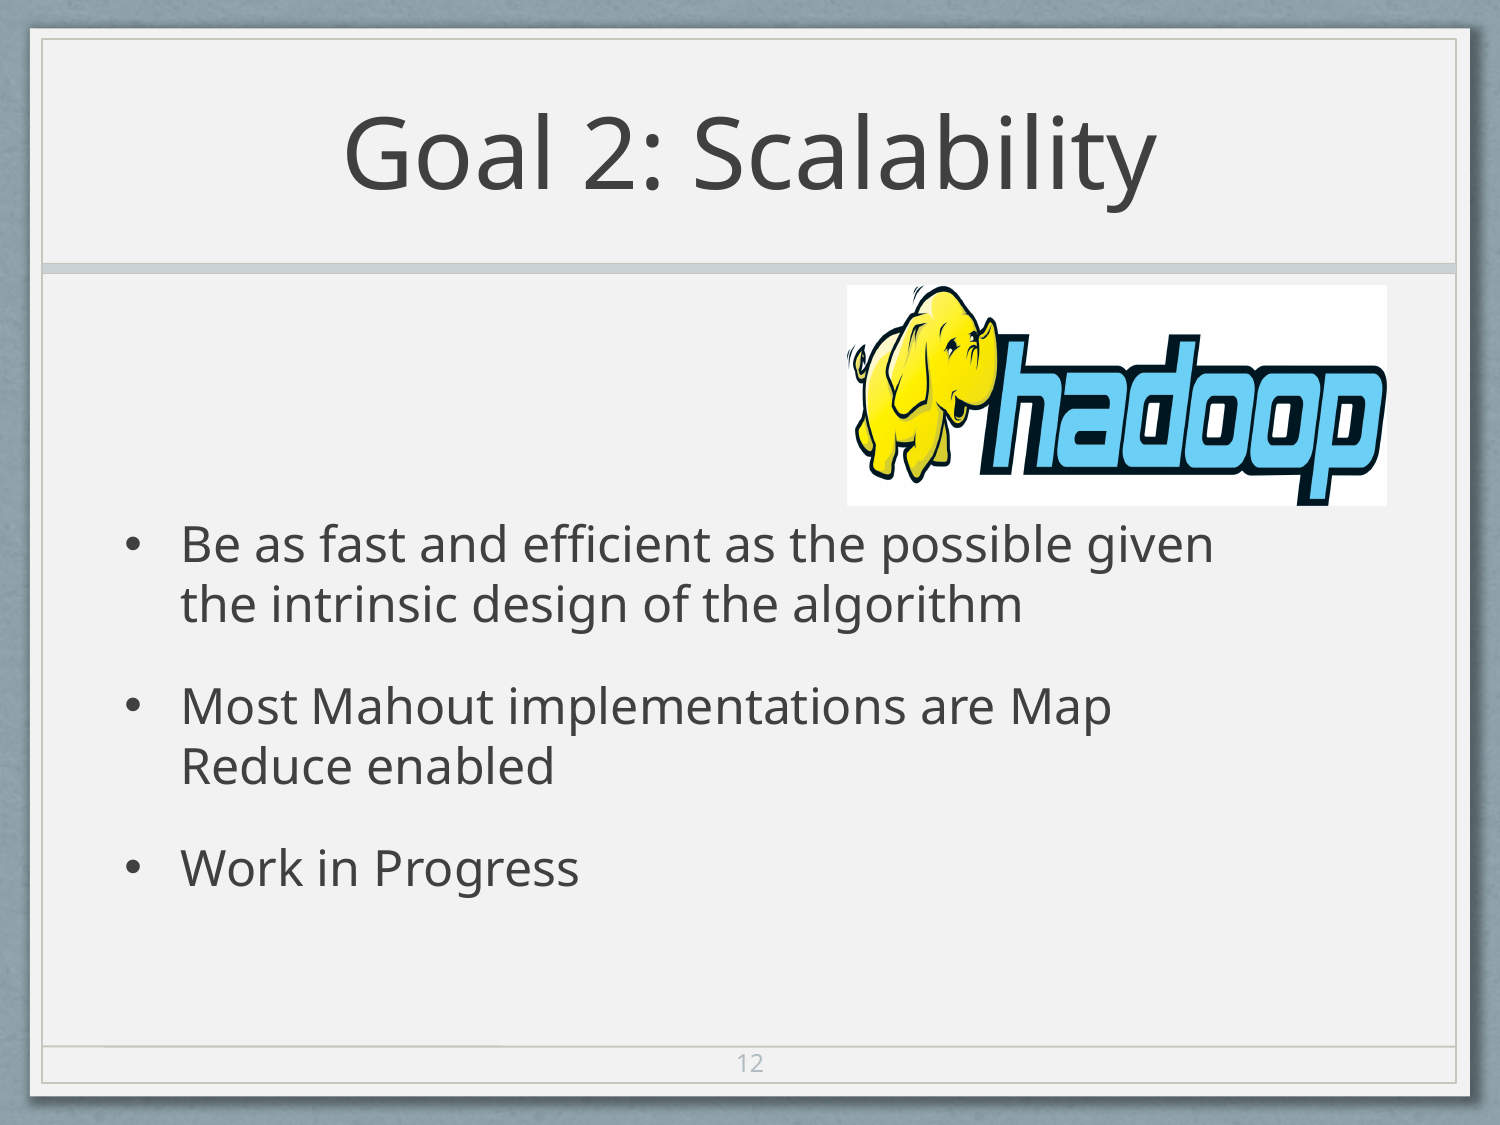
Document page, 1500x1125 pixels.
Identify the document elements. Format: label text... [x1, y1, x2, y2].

list Be as fast and efficient as the possible given the intrinsic design of the algorithm Most Mahout implementations are Map Reduce enabled Work in Progress [109, 505, 1315, 955]
title Goal 2: Scalability [147, 40, 1353, 260]
slide_number 12 [687, 1042, 813, 1088]
picture [847, 284, 1387, 506]
